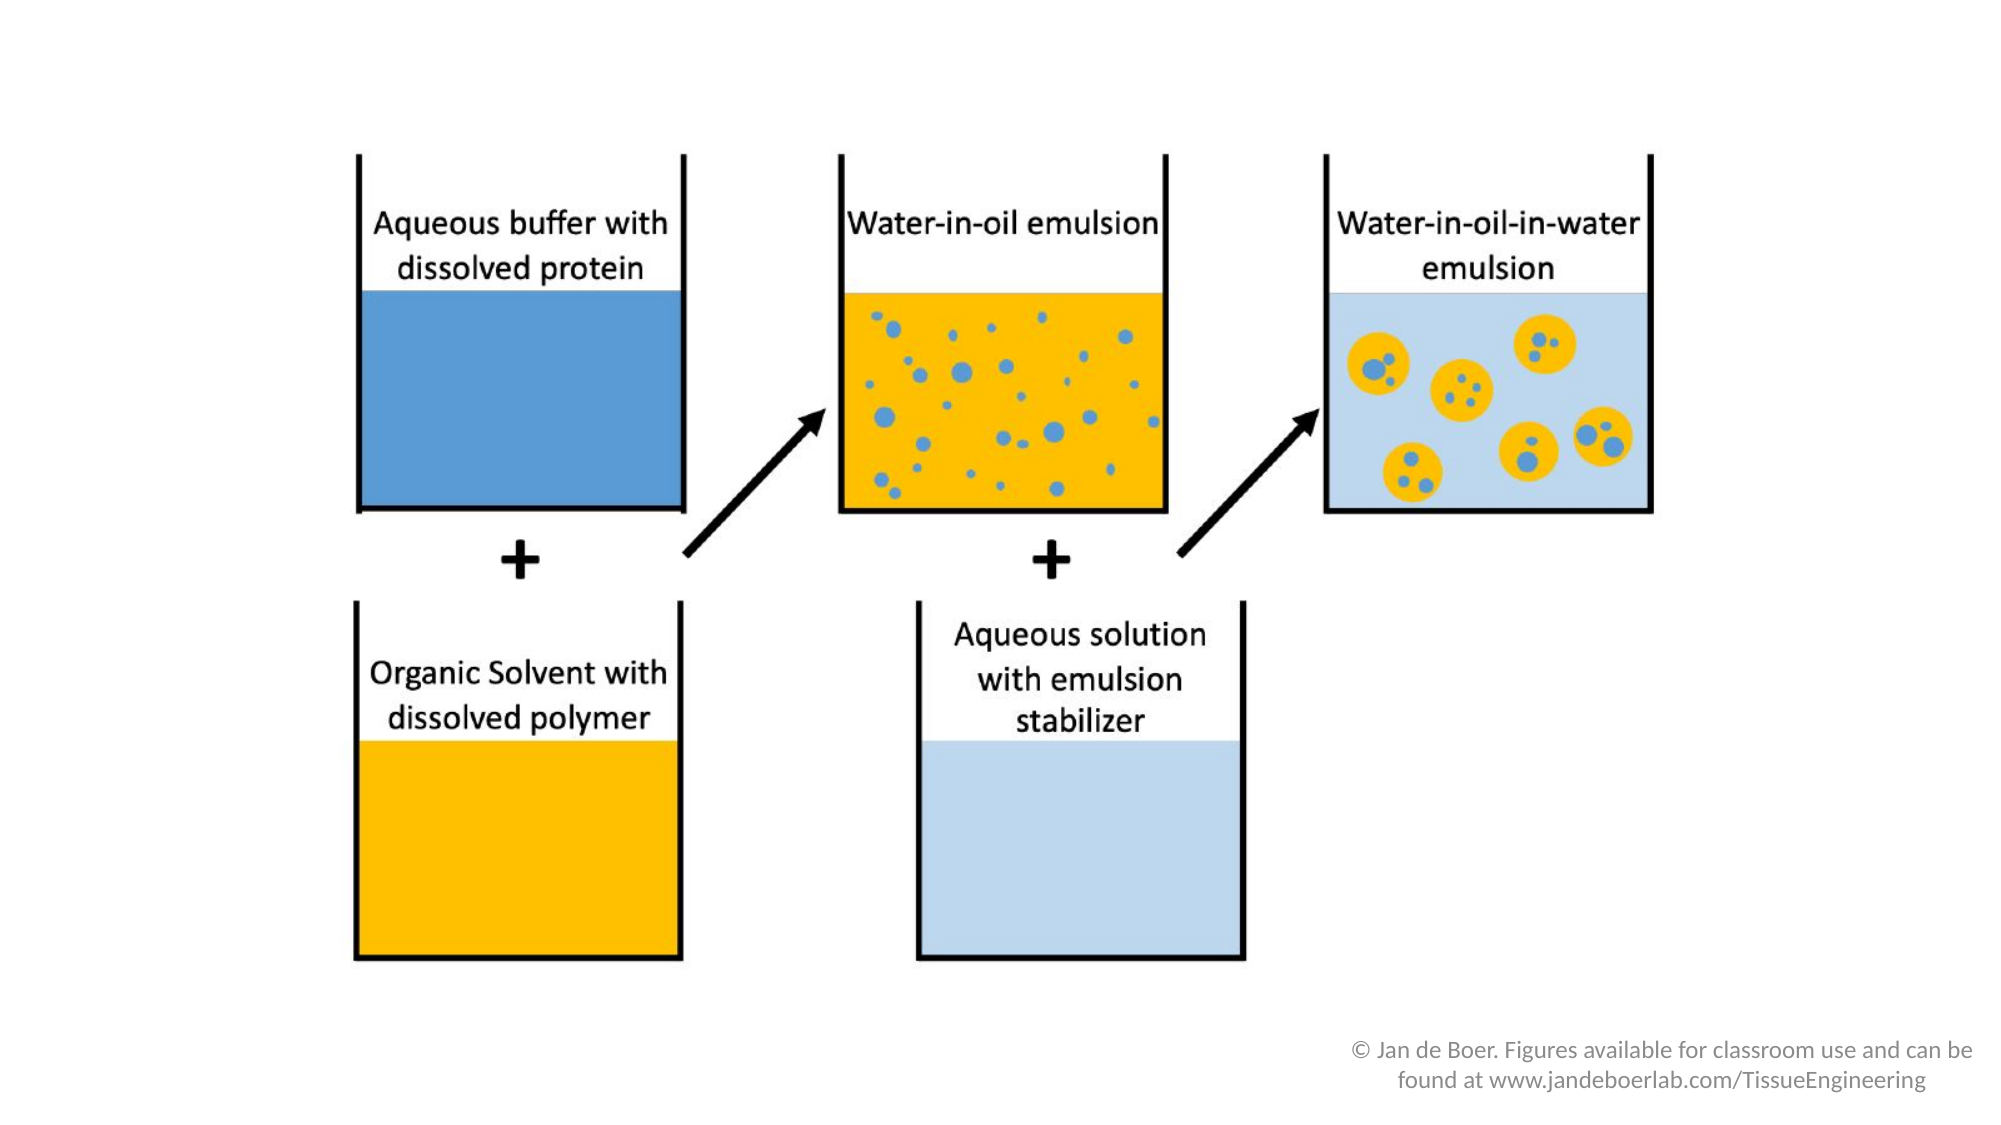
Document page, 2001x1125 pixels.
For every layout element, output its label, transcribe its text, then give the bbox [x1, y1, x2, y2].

picture [321, 139, 1679, 986]
footer © Jan de Boer. Figures available for classroom use and can be found at www.jandeboerlab.com/TissueEngineering [1325, 1033, 2000, 1094]
